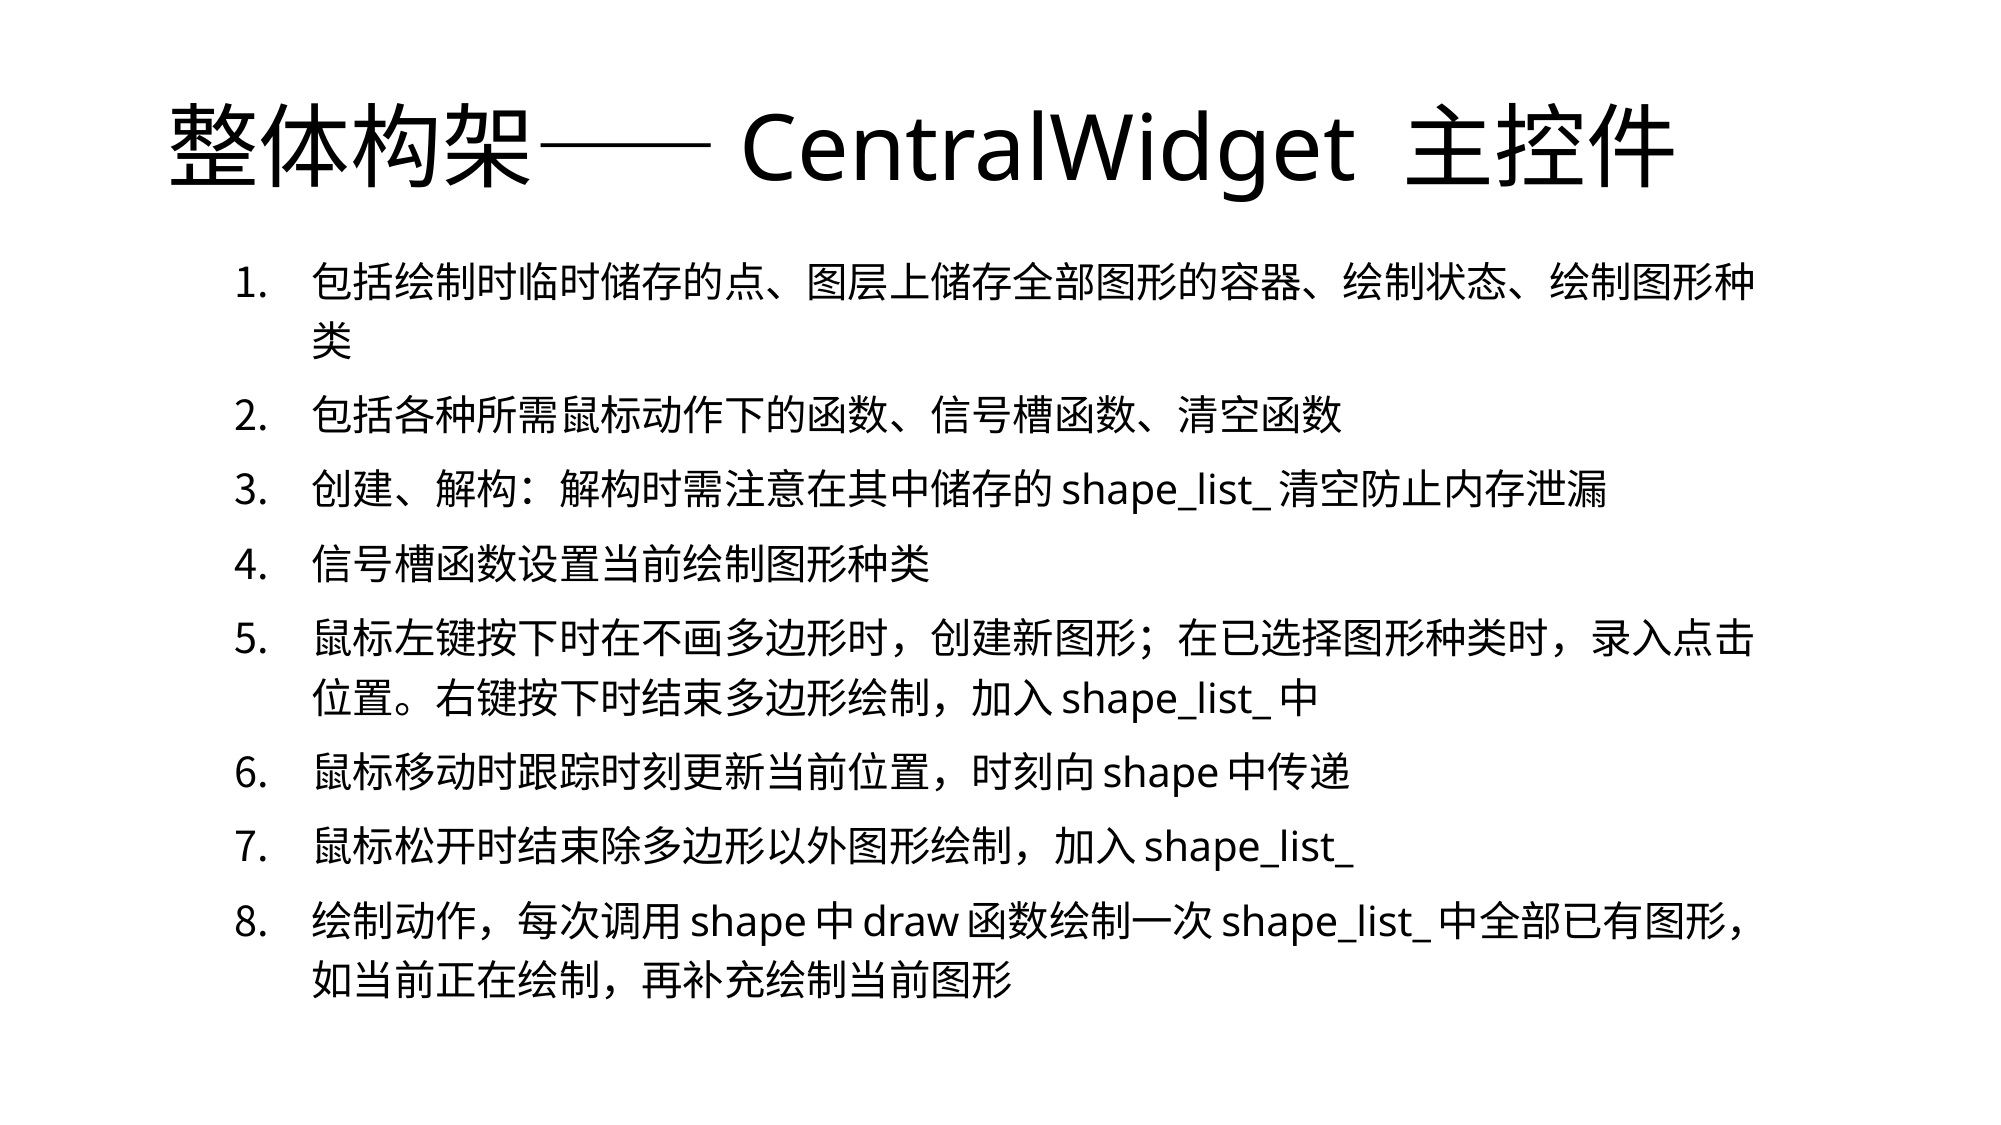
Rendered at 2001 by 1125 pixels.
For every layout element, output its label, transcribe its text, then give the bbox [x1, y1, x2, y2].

list 包括绘制时临时储存的点、图层上储存全部图形的容器、绘制状态、绘制图形种类 包括各种所需鼠标动作下的函数、信号槽函数、清空函数 创建、解构：解构时需注意在其中储存的shape_list_清空防止内存泄漏 信号槽函数设置当前绘制图形种类 鼠标左键按下时在不画多边形时，创建新图形；在已选择图形种类时，录入点击位置。右键按下时结束多边形绘制，加入shape_list_中 鼠标移动时跟踪时刻更新当前位置，时刻向shape中传递 鼠标松开时结束除多边形以外图形绘制，加入shape_list_ 绘制动作，每次调用shape中draw函数绘制一次shape_list_中全部已有图形，如当前正在绘制，再补充绘制当前图形 [219, 238, 1781, 1025]
title 整体构架——CentralWidget 主控件 [152, 42, 1878, 260]
